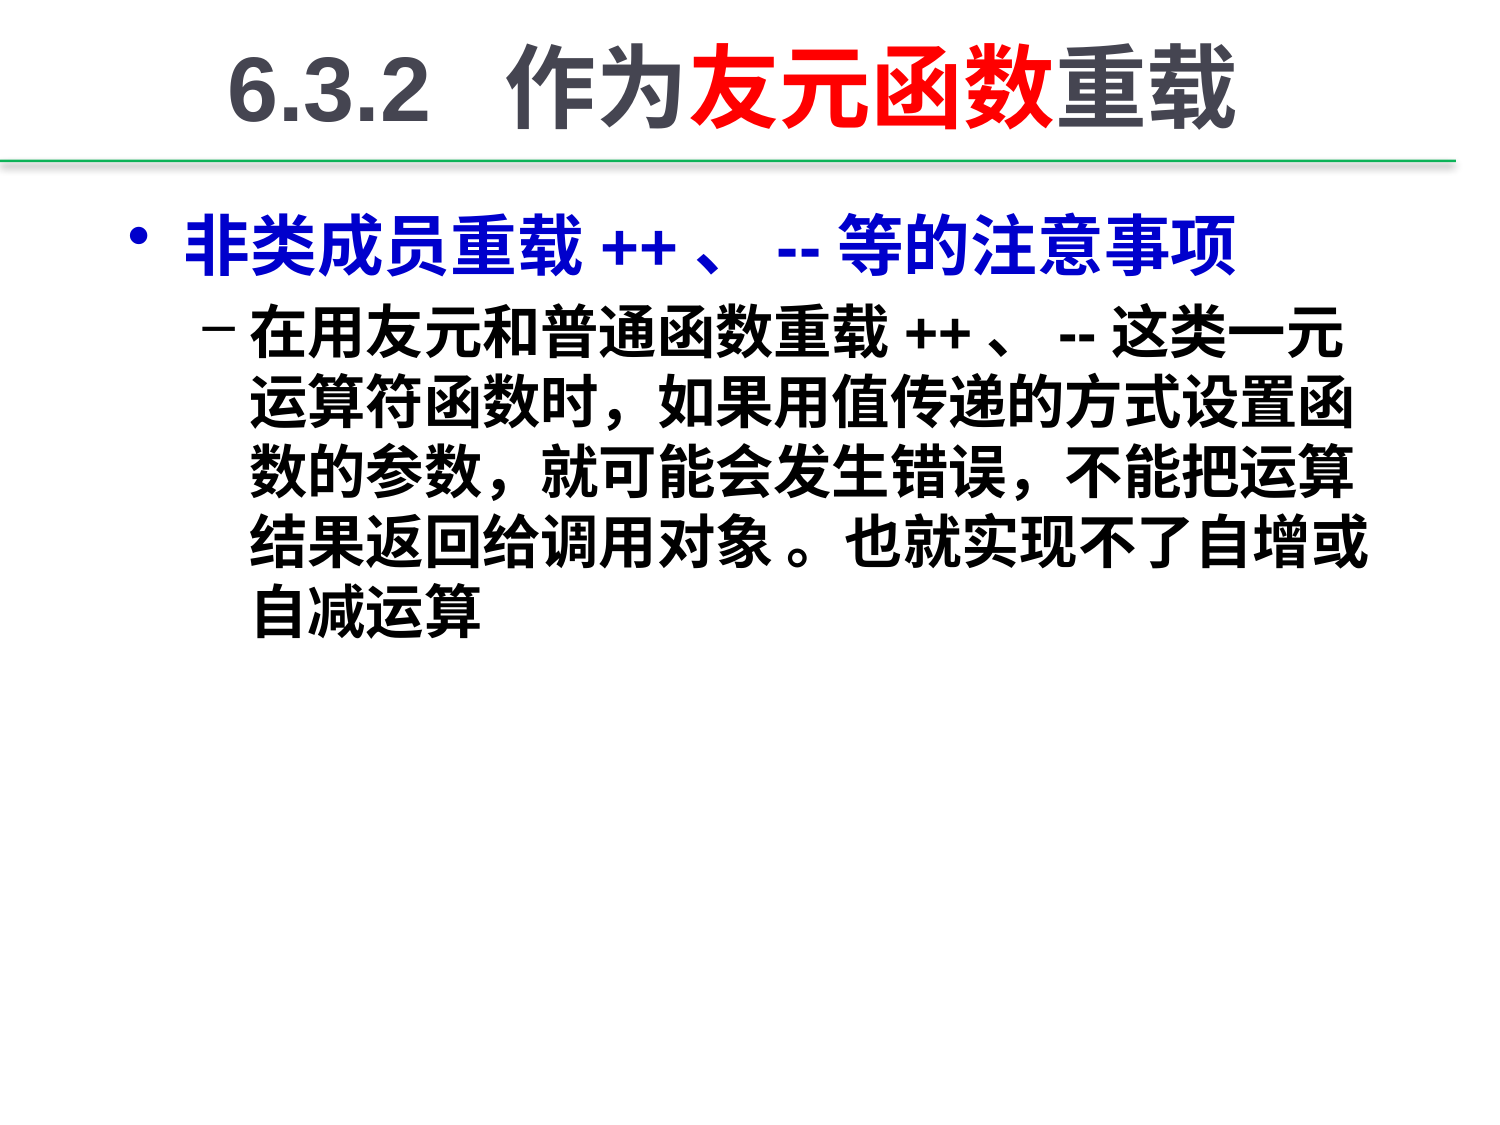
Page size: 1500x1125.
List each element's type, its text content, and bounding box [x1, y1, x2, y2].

text_box 6.3.2 作为友元函数重载 [77, 5, 1389, 165]
list 非类成员重载++、--等的注意事项 在用友元和普通函数重载++、--这类一元运算符函数时，如果用值传递的方式设置函数的参数，就可能会发生错误，不能把运算结果返回给调用对象 。也就实现不了自增或自减运算 [112, 196, 1388, 1000]
